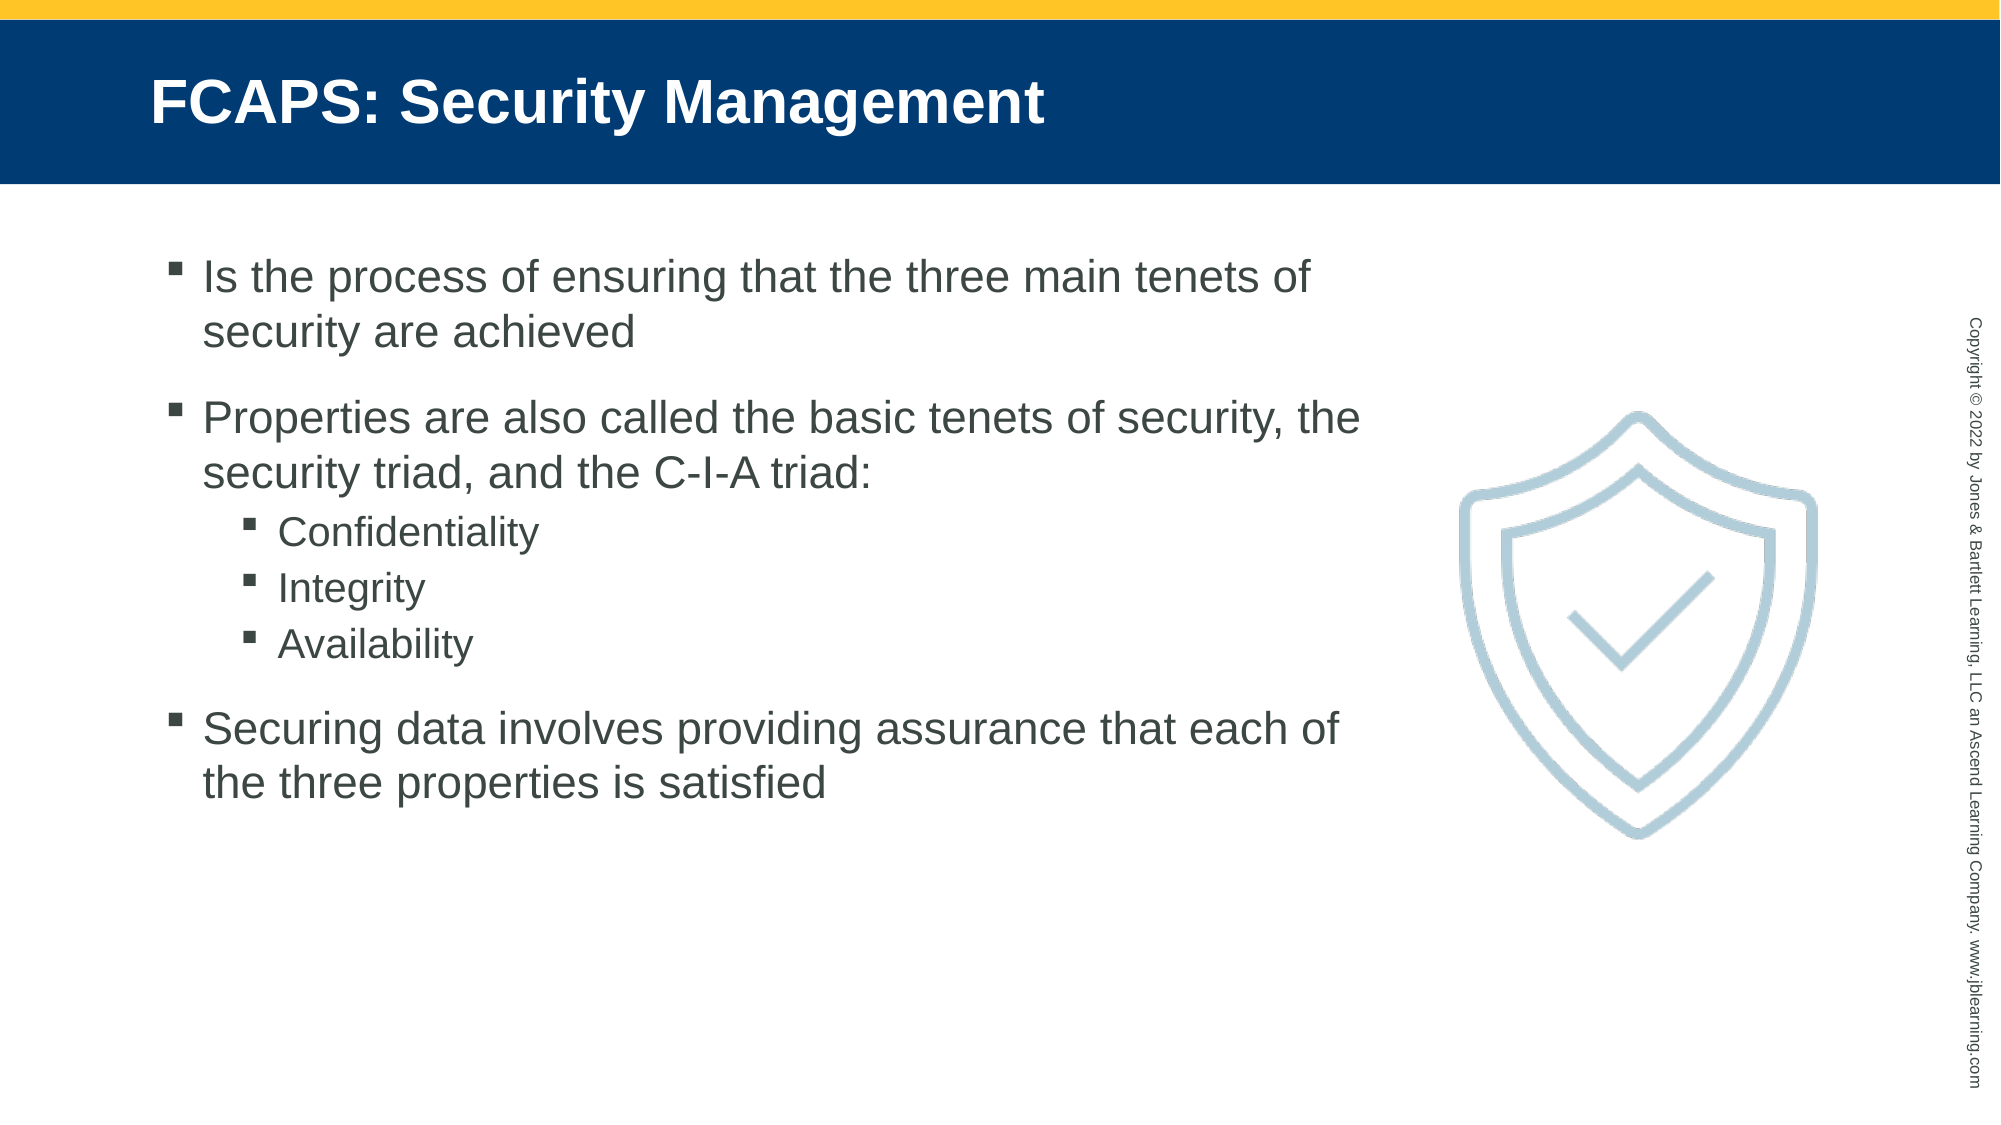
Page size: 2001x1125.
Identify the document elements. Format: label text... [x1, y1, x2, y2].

title FCAPS: Security Management [0, 19, 2000, 185]
list Is the process of ensuring that the three main tenets of security are achieved Properties are also called the basic tenets of security, the security triad, and the C-I-A triad: Confidentiality Integrity Availability Securing data involves providing assurance that each of the three properties is satisfied [150, 239, 1387, 1016]
picture [1386, 375, 1891, 880]
